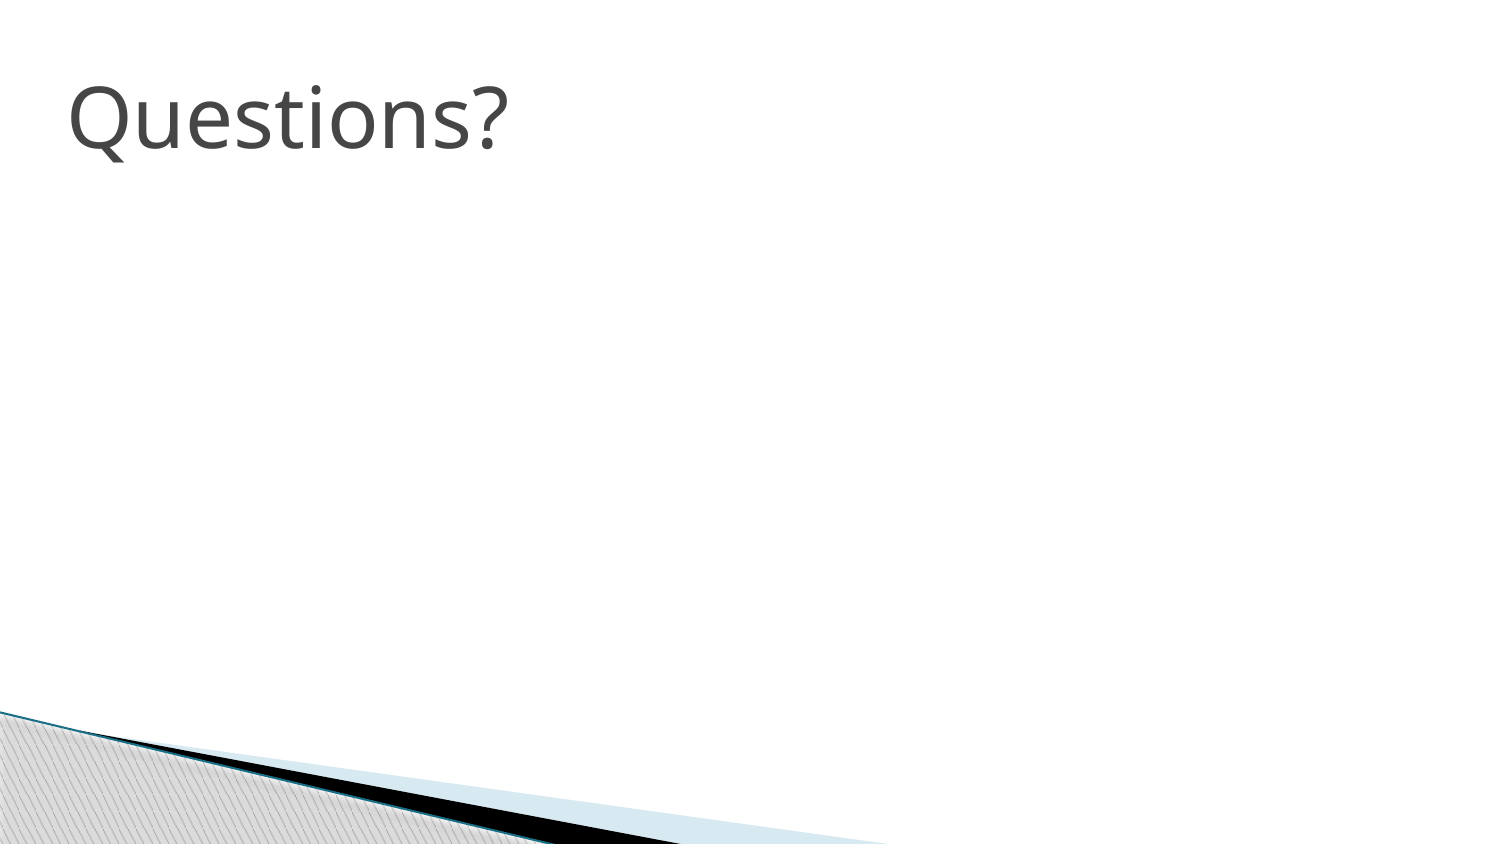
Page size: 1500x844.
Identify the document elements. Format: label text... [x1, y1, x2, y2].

title Questions? [51, 48, 1449, 180]
